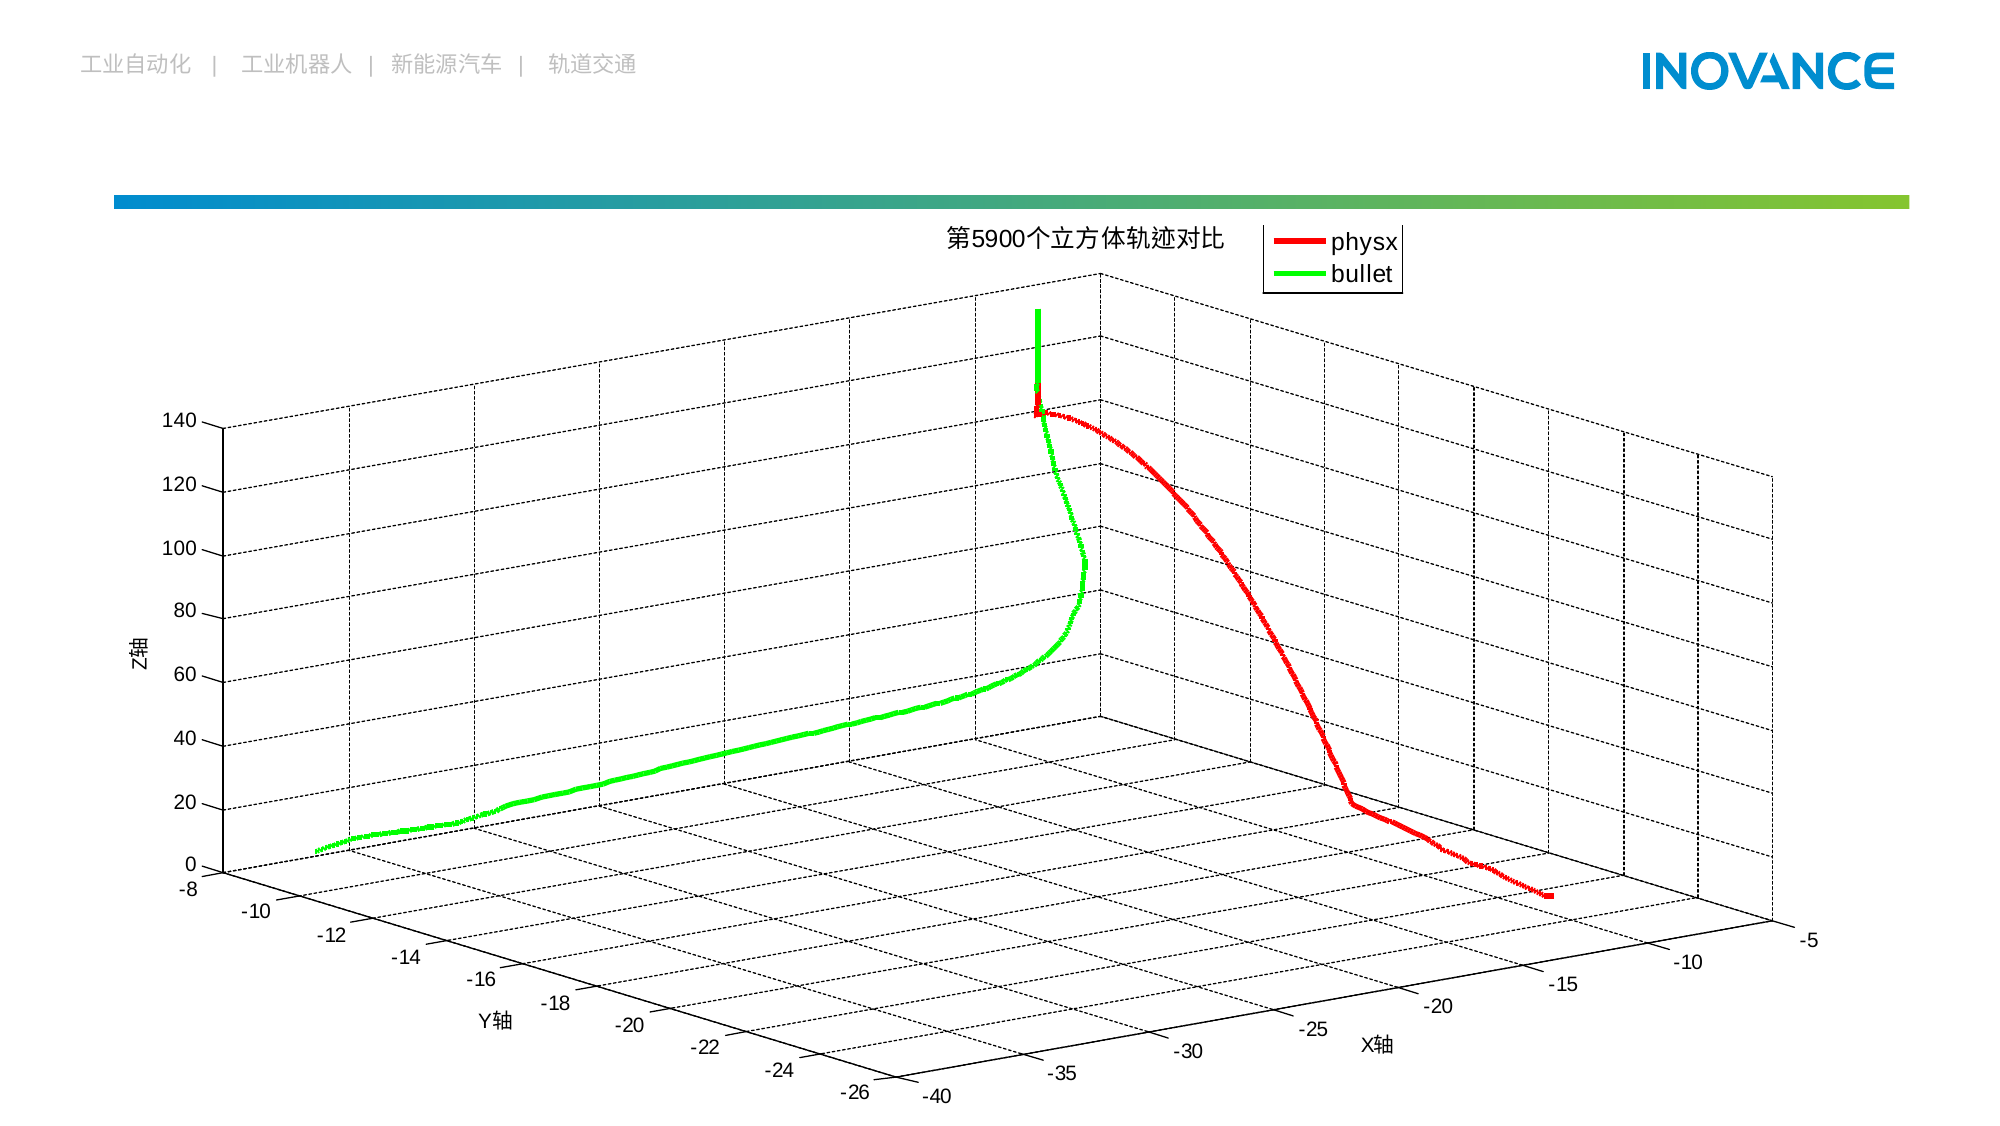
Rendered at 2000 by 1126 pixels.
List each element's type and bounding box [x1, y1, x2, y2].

text_box [92, 74, 1910, 194]
text_box [112, 193, 1911, 210]
picture [129, 224, 1844, 1126]
